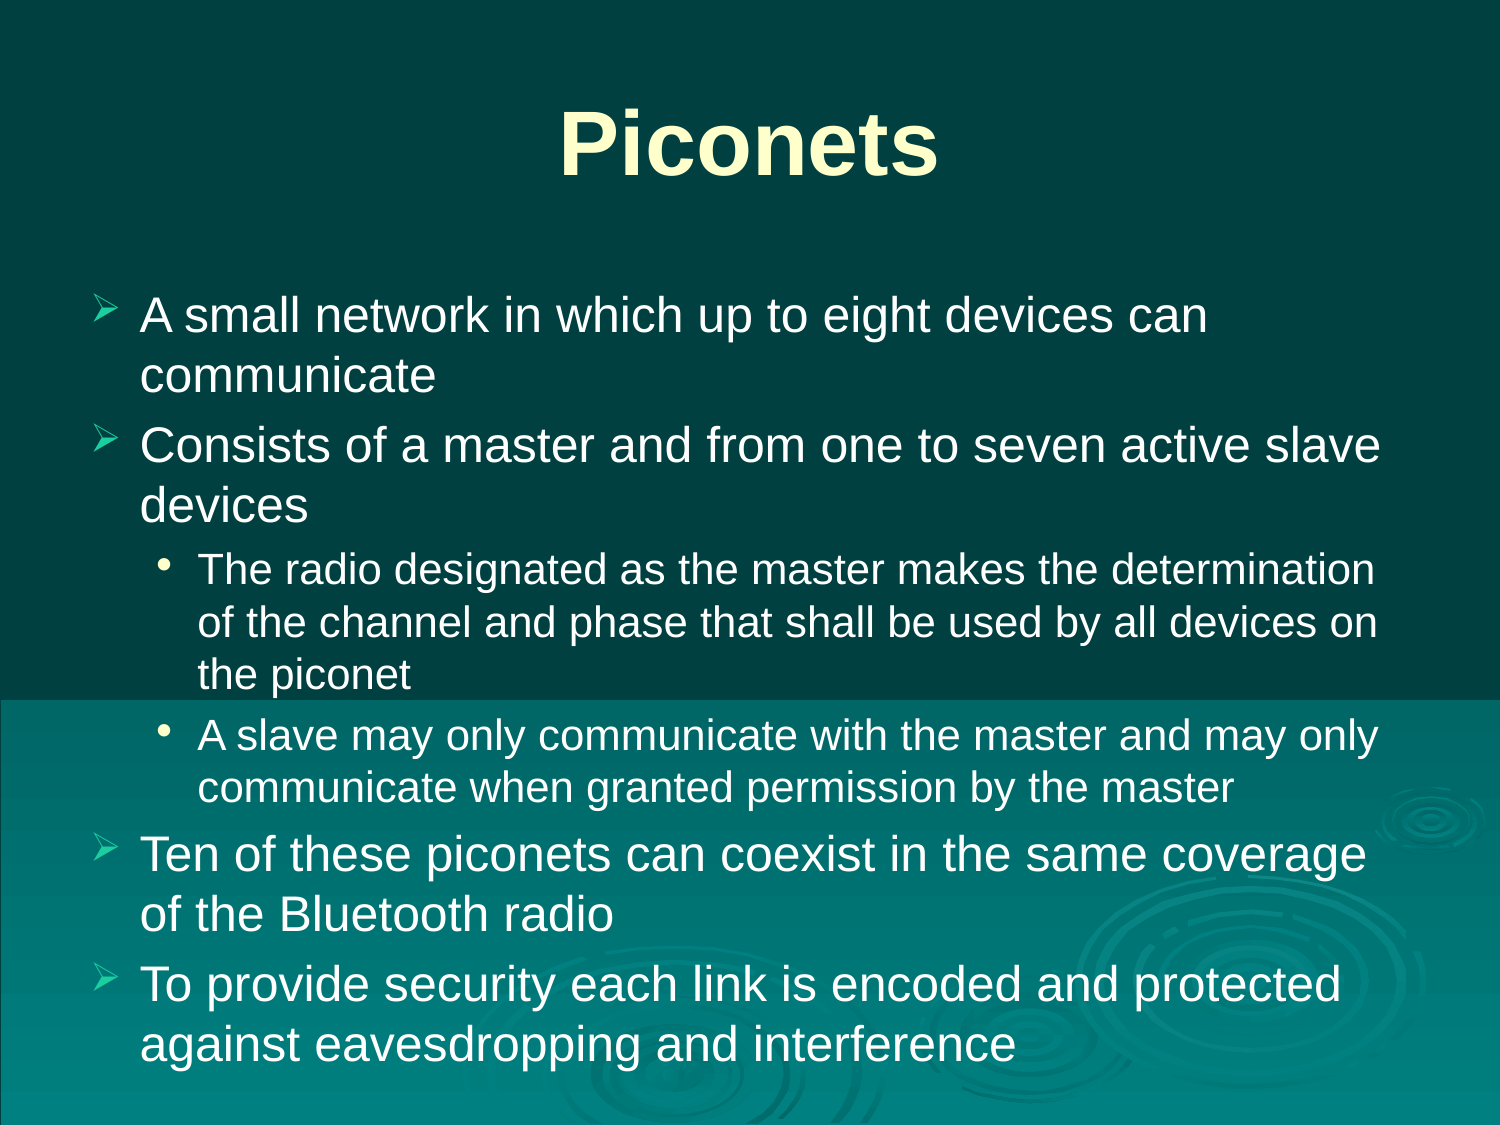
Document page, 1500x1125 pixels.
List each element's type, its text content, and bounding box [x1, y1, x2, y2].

title Piconets [74, 45, 1426, 233]
list A small network in which up to eight devices can communicate Consists of a master and from one to seven active slave devices The radio designated as the master makes the determination of the channel and phase that shall be used by all devices on the piconet A slave may only communicate with the master and may only communicate when granted permission by the master Ten of these piconets can coexist in the same coverage of the Bluetooth radio To provide security each link is encoded and protected against eavesdropping and interference [74, 274, 1426, 1087]
